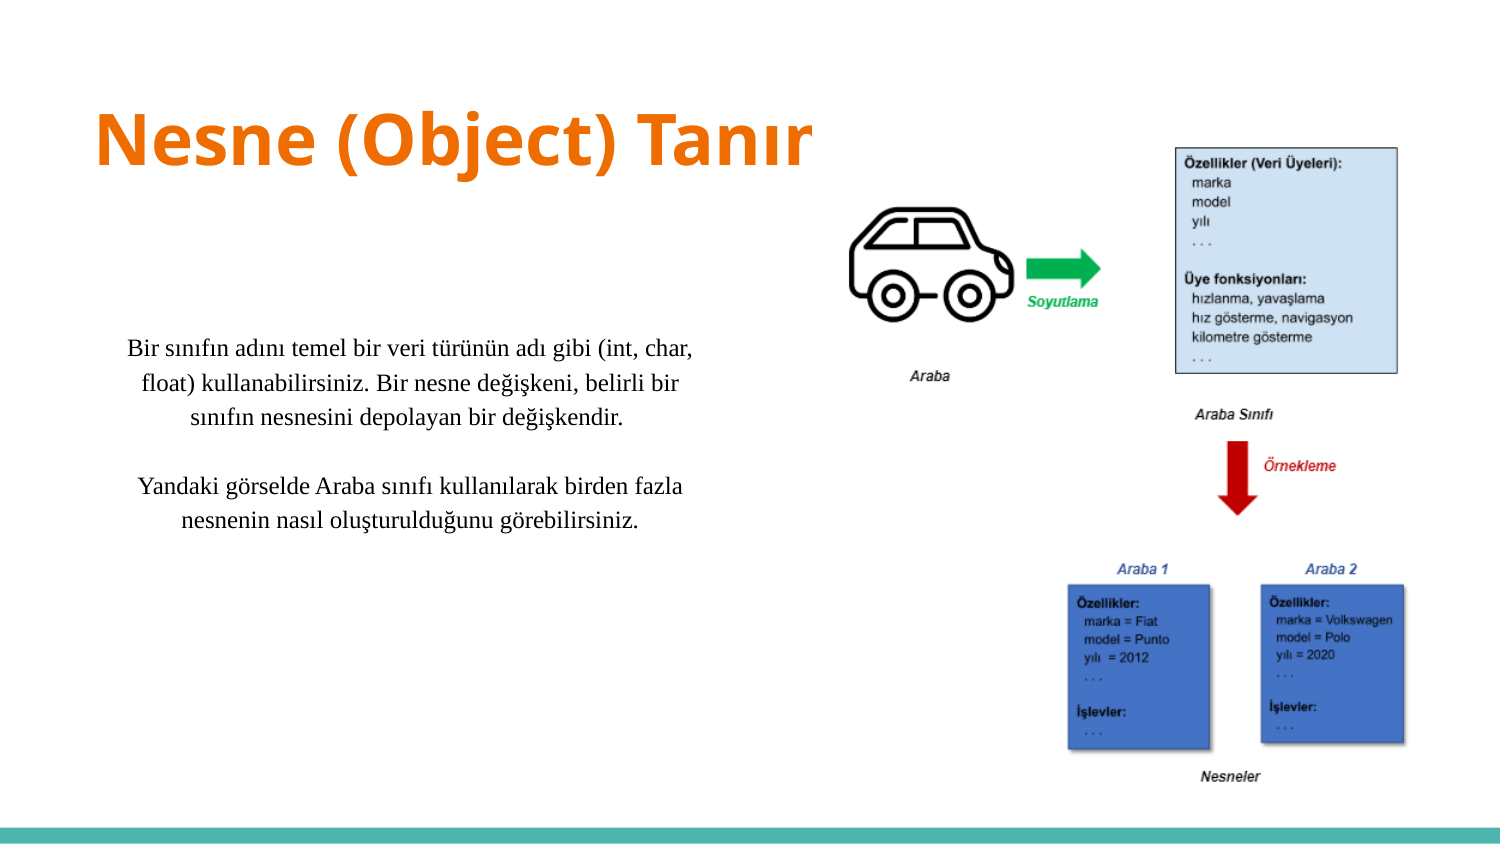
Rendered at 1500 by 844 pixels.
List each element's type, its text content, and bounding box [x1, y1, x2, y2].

title Nesne (Object) Tanımlama [78, 79, 1476, 196]
text_box Bir sınıfın adını temel bir veri türünün adı gibi (int, char, float) kullanabilirsiniz. Bir nesne değişkeni, belirli bir sınıfın nesnesini depolayan bir değişkendir. Yandaki görselde Araba sınıfı kullanılarak birden fazla nesnenin nasıl oluşturulduğunu görebilirsiniz. [100, 312, 721, 549]
picture [811, 97, 1453, 801]
